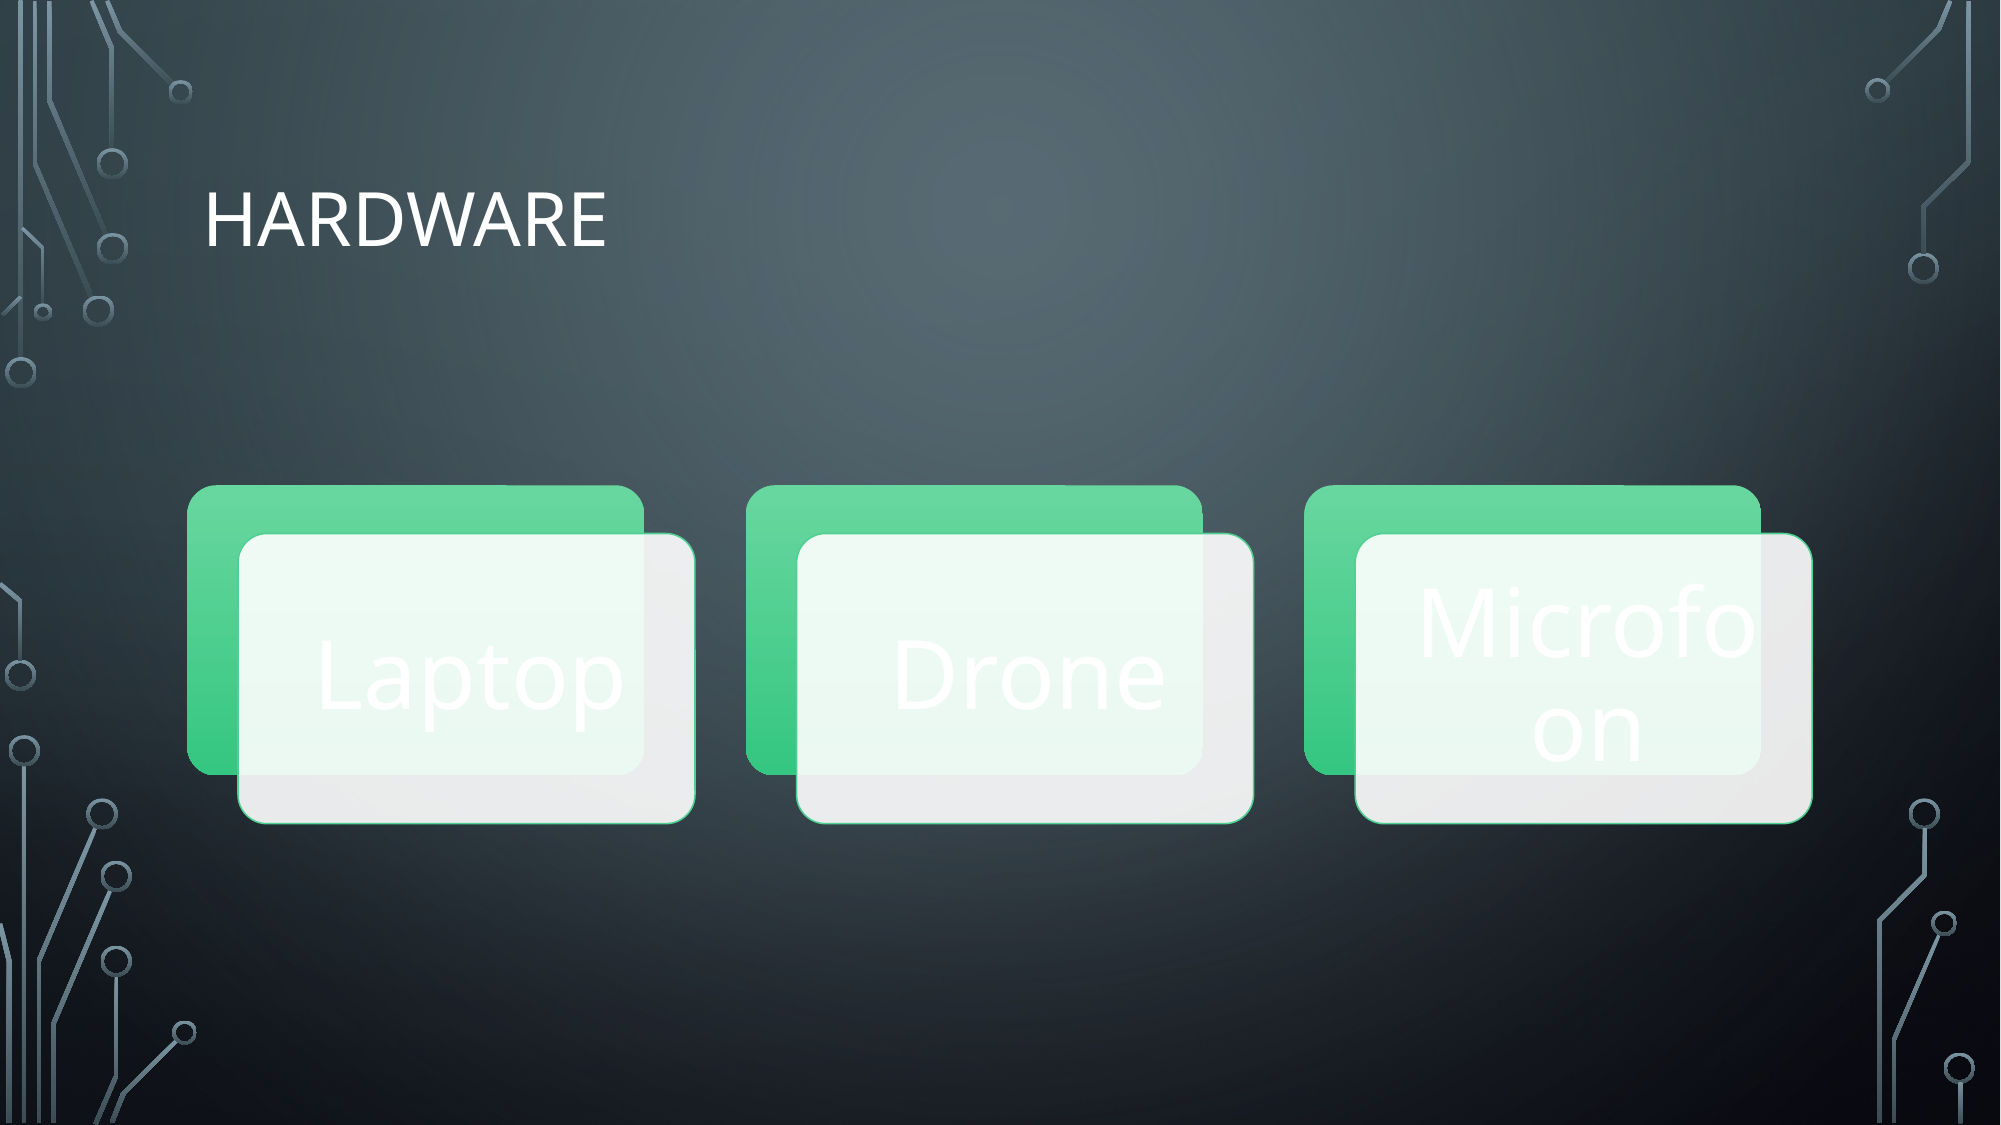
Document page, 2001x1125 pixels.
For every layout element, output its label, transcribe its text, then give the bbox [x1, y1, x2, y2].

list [186, 396, 1813, 913]
title hardware [187, 101, 1813, 344]
